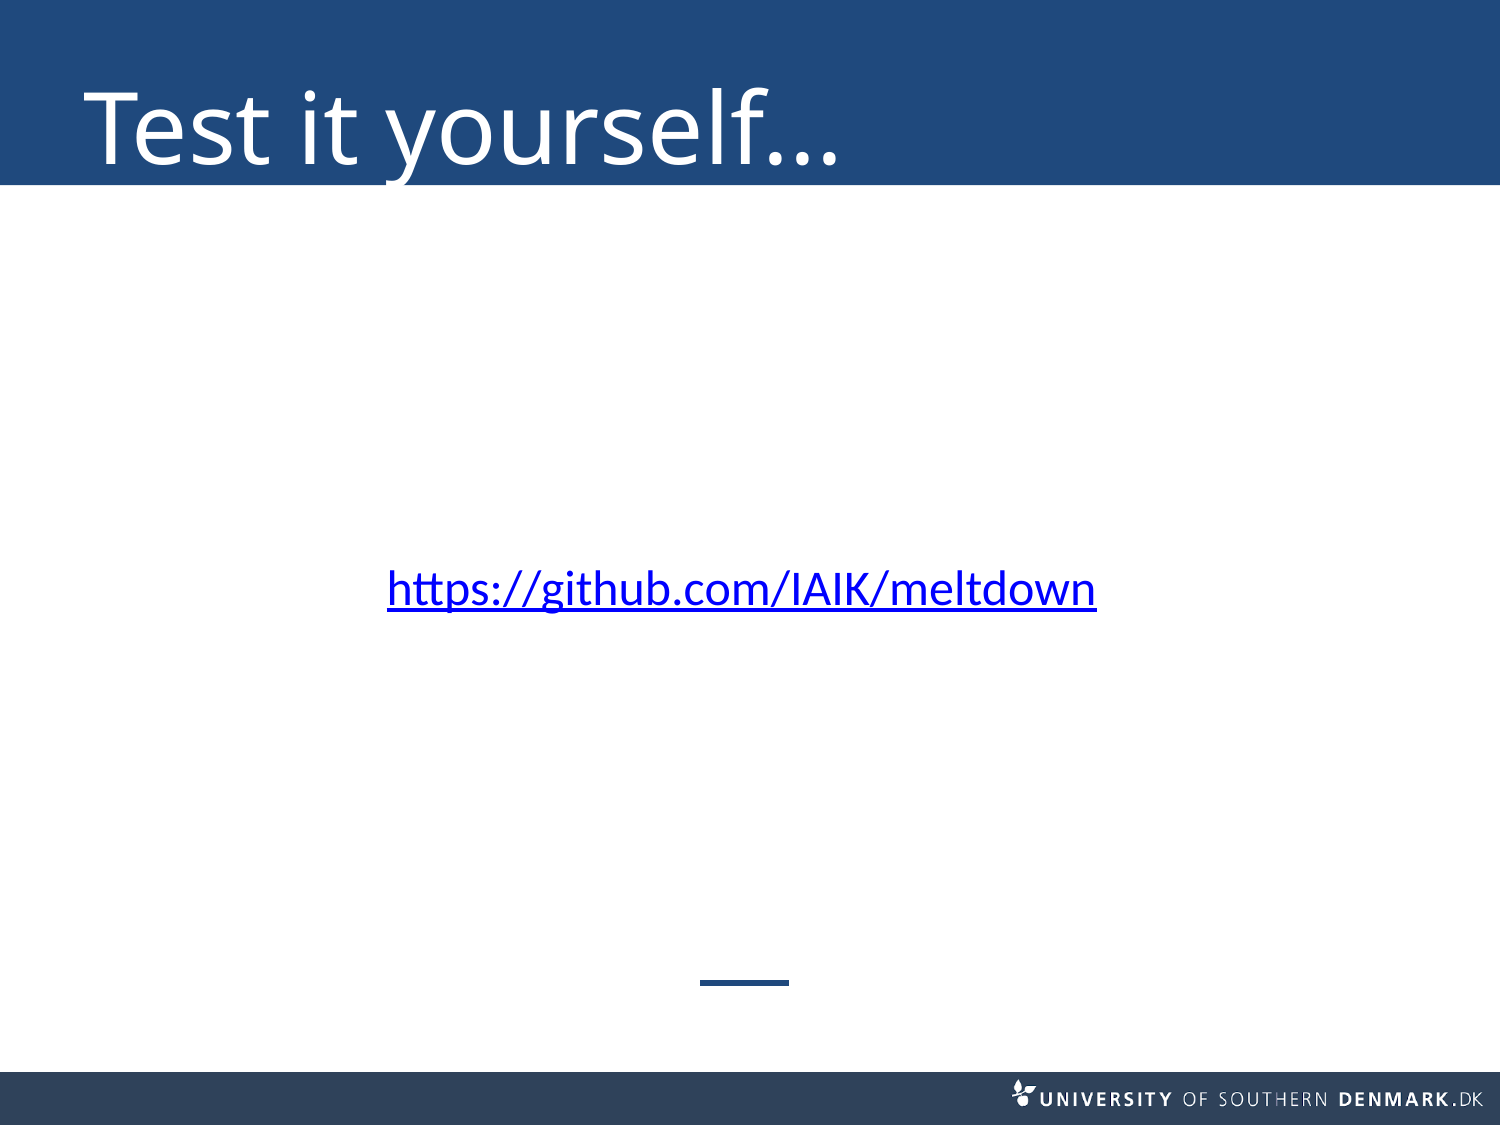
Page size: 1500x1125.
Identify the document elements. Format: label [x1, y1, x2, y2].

list [43, 203, 1440, 967]
title [68, 63, 1465, 186]
picture [0, 1072, 1500, 1125]
